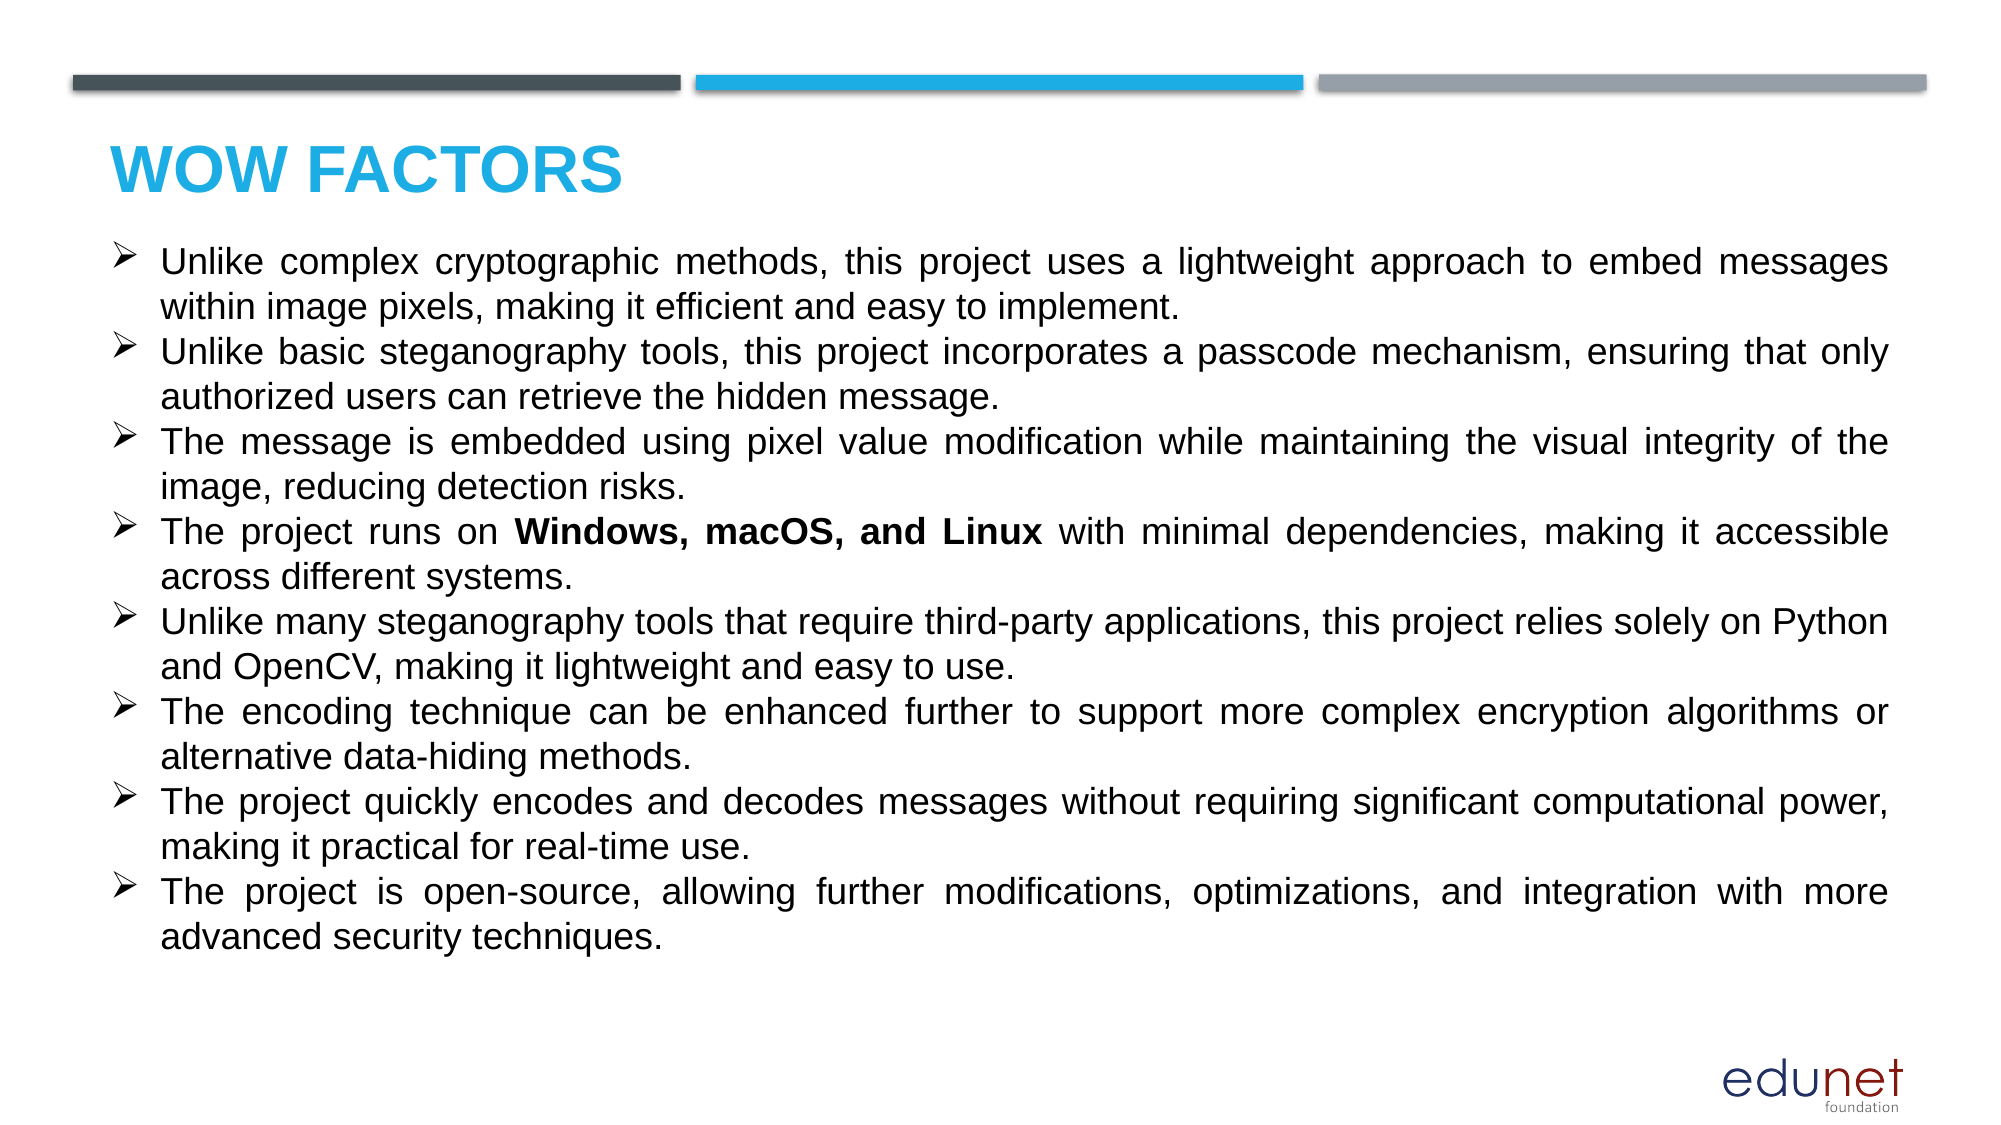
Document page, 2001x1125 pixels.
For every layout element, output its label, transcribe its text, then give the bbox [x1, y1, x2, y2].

title Wow factors [95, 126, 1905, 213]
list Unlike complex cryptographic methods, this project uses a lightweight approach to embed messages within image pixels, making it efficient and easy to implement. Unlike basic steganography tools, this project incorporates a passcode mechanism, ensuring that only authorized users can retrieve the hidden message. The message is embedded using pixel value modification while maintaining the visual integrity of the image, reducing detection risks. The project runs on Windows, macOS, and Linux with minimal dependencies, making it accessible across different systems. Unlike many steganography tools that require third-party applications, this project relies solely on Python and OpenCV, making it lightweight and easy to use. The encoding technique can be enhanced further to support more complex encryption algorithms or alternative data-hiding methods. The project quickly encodes and decodes messages without requiring significant computational power, making it practical for real-time use. The project is open-source, allowing further modifications, optimizations, and integration with more advanced security techniques. [95, 213, 1905, 981]
picture [1719, 1056, 1905, 1116]
